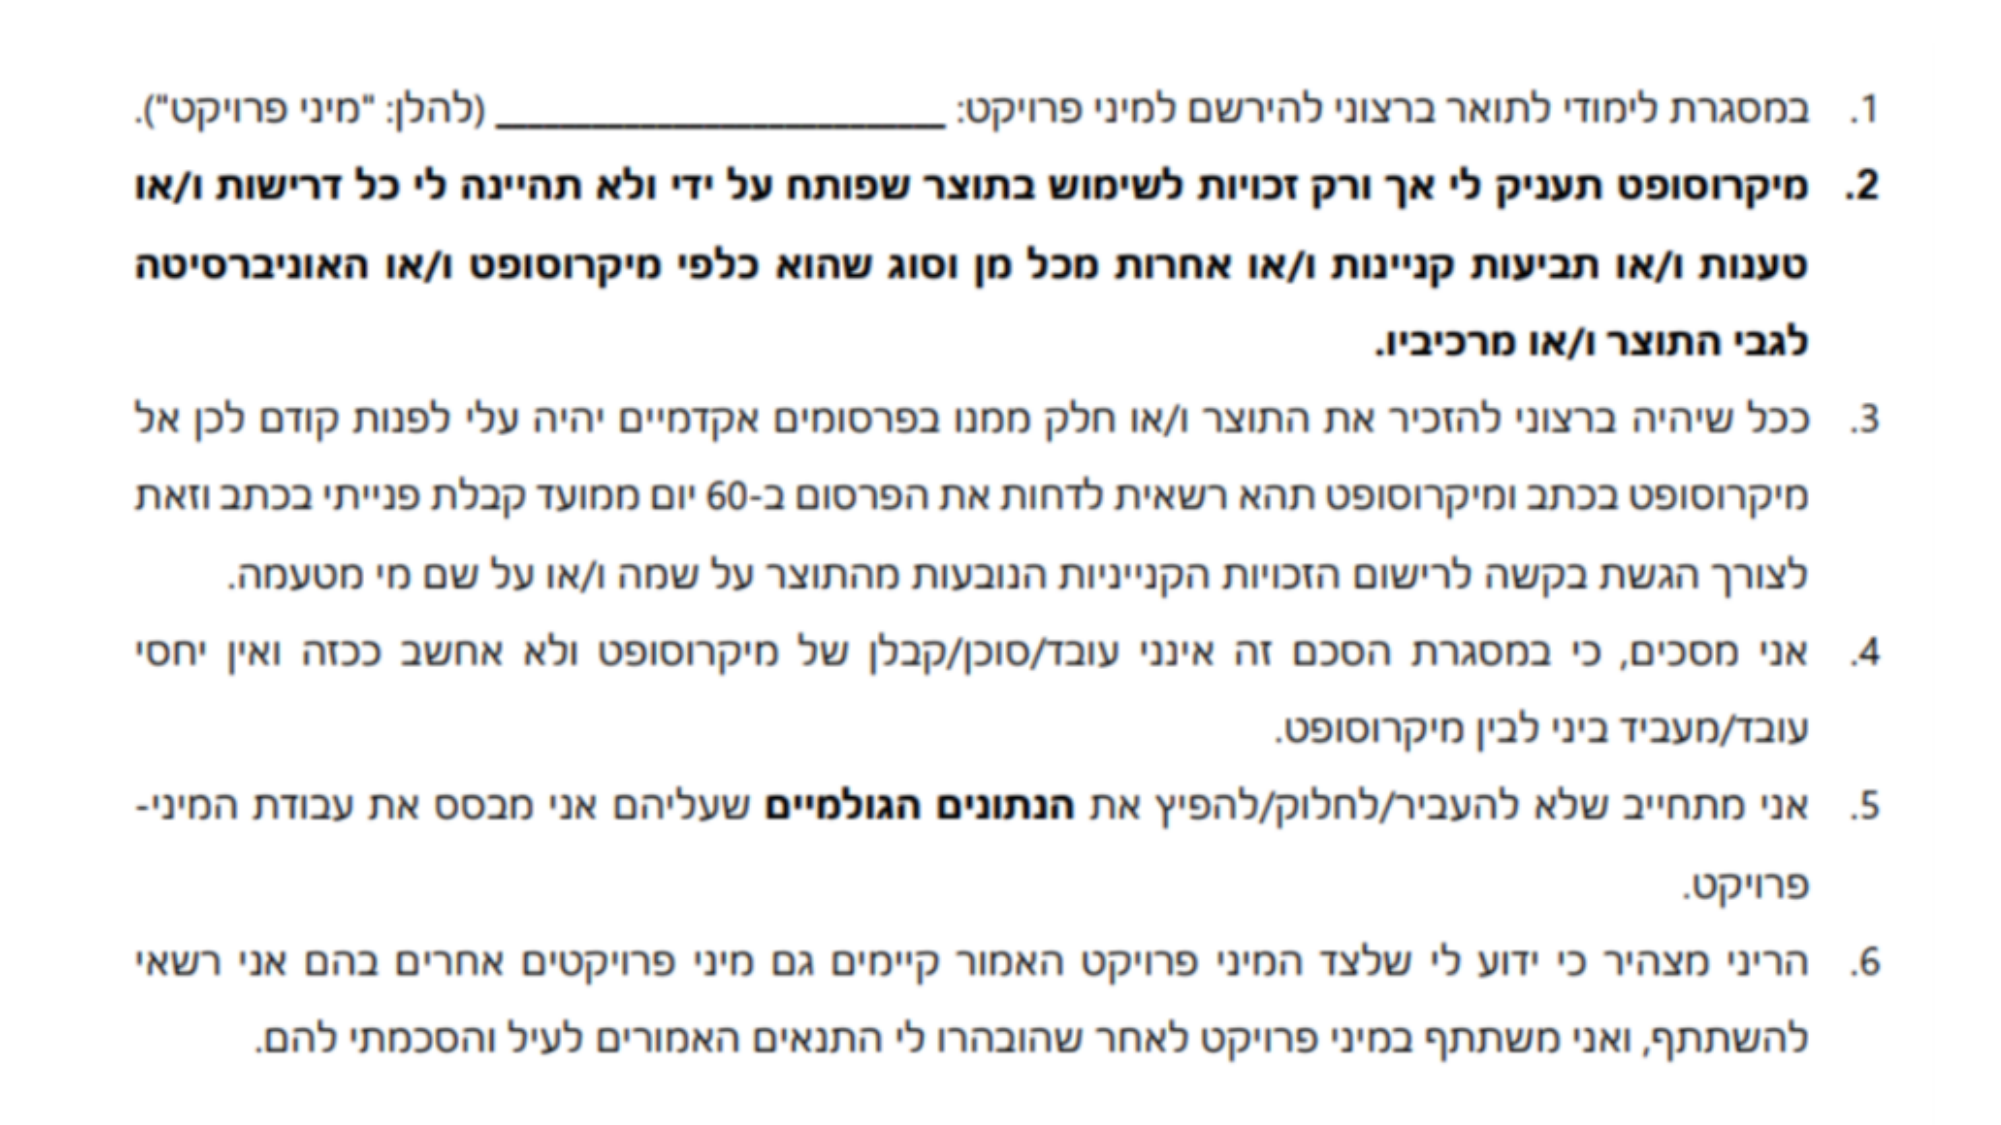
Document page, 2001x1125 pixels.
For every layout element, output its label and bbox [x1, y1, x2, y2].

picture [77, 42, 1935, 1125]
